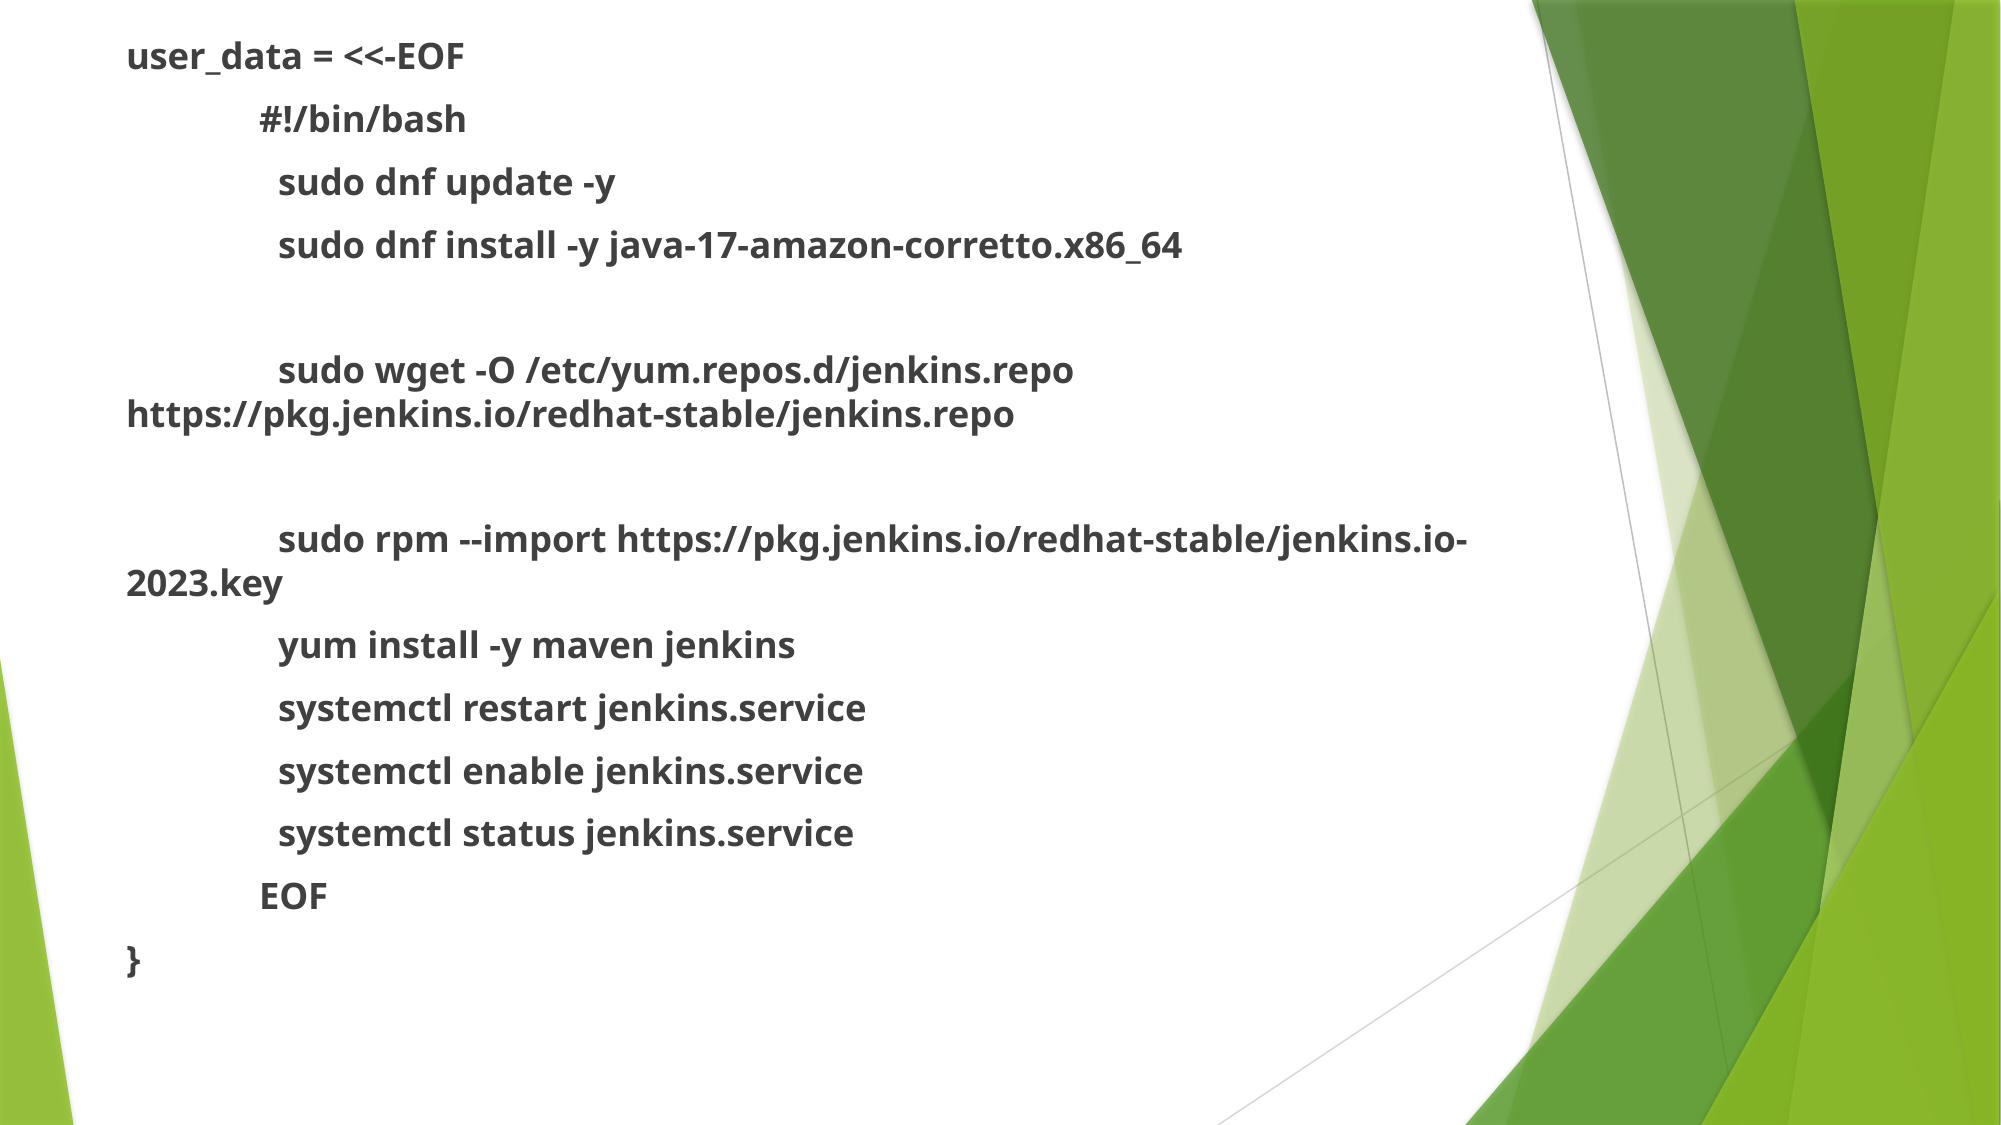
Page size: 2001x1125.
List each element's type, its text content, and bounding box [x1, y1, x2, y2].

list user_data = <<-EOF #!/bin/bash sudo dnf update -y sudo dnf install -y java-17-amazon-corretto.x86_64 sudo wget -O /etc/yum.repos.d/jenkins.repo https://pkg.jenkins.io/redhat-stable/jenkins.repo sudo rpm --import https://pkg.jenkins.io/redhat-stable/jenkins.io-2023.key yum install -y maven jenkins systemctl restart jenkins.service systemctl enable jenkins.service systemctl status jenkins.service EOF } [111, 26, 1522, 1053]
